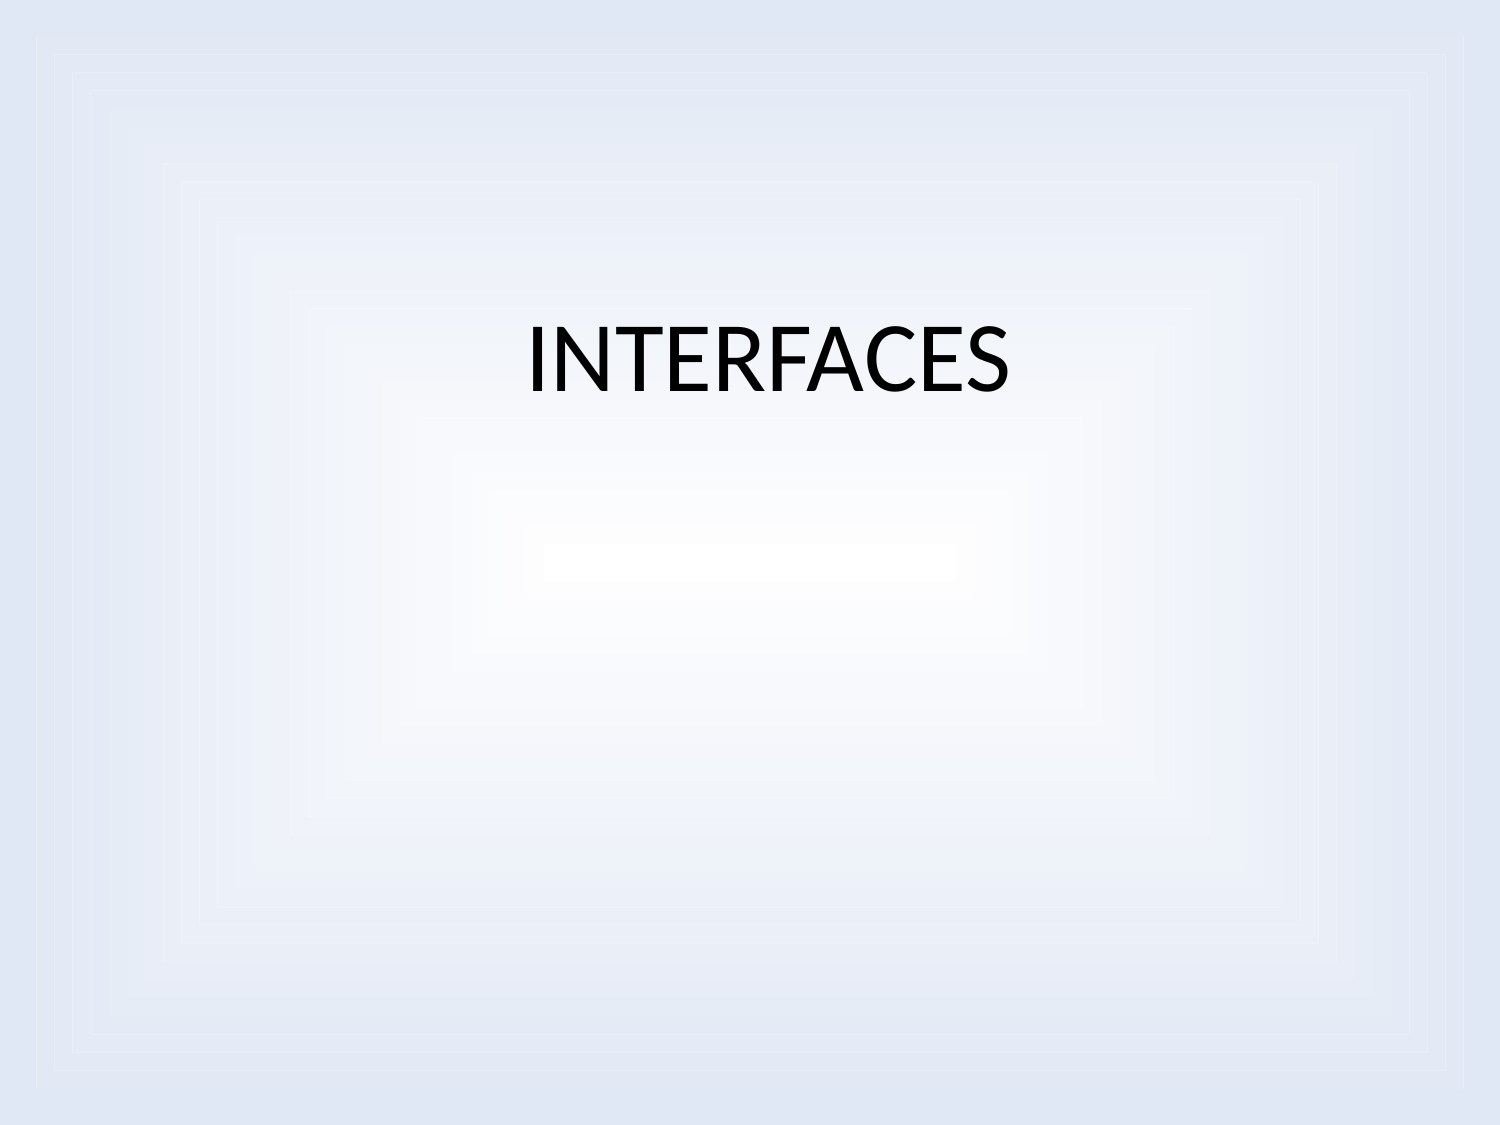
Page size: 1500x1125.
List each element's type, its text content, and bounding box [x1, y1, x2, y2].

title INTERFACES [93, 257, 1444, 446]
